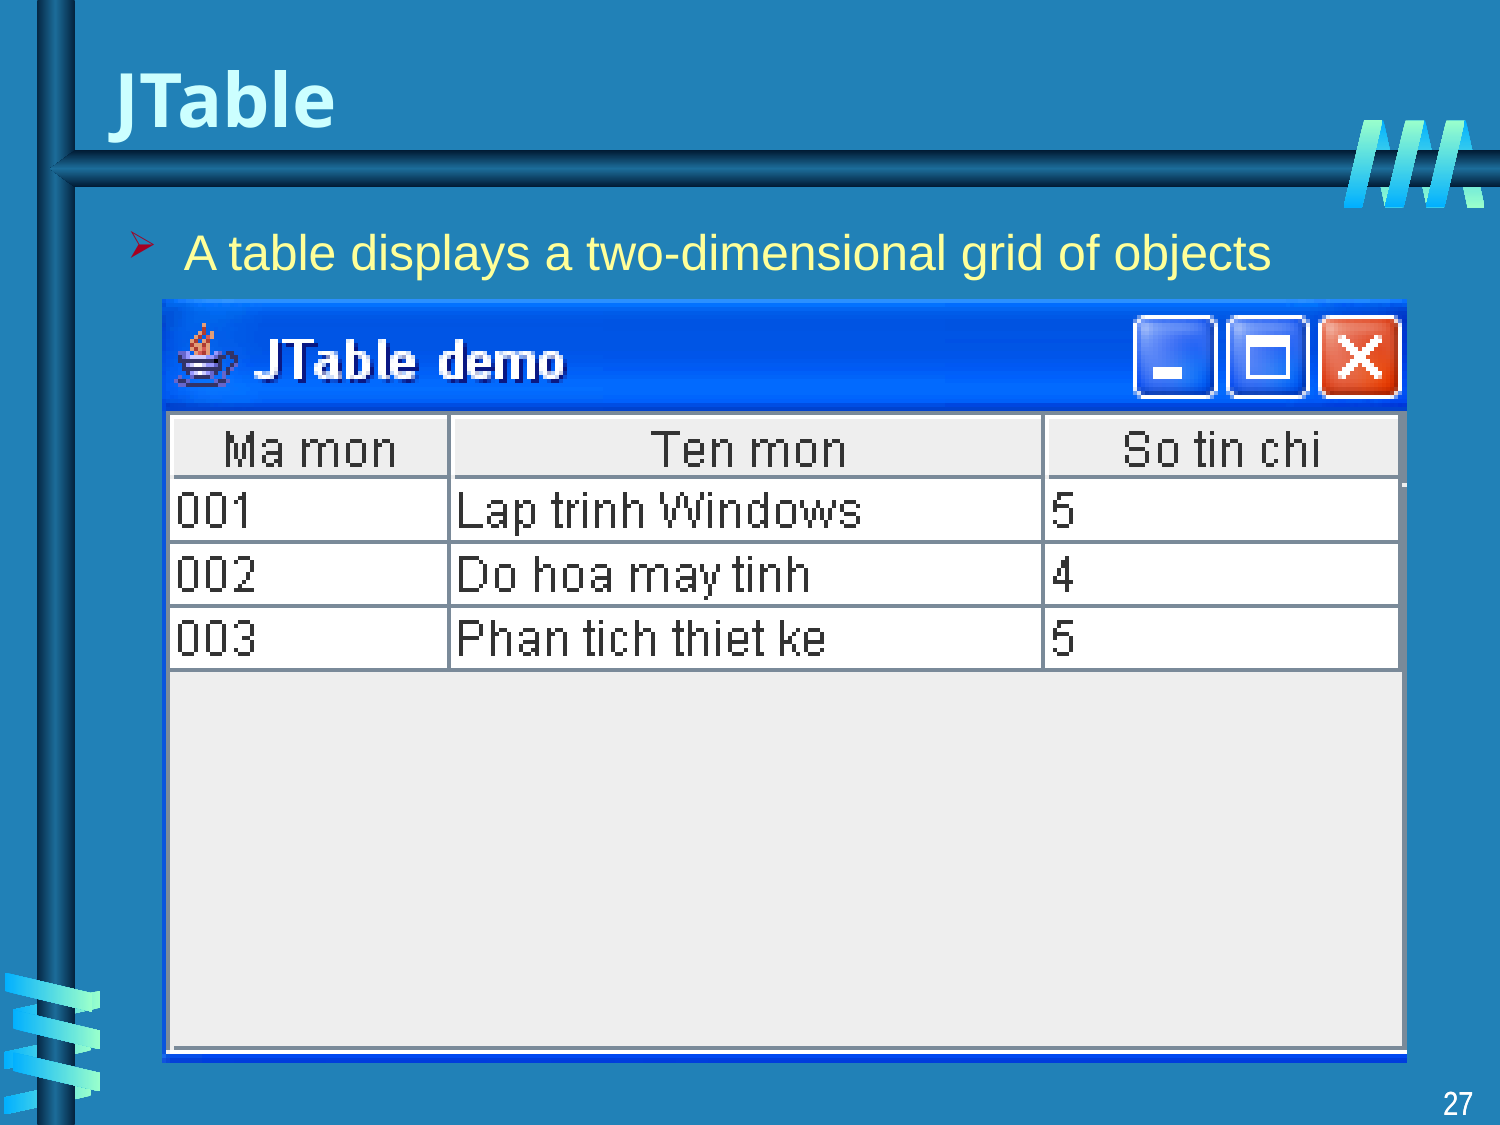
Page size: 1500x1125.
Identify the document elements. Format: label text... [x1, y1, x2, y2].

list A table displays a two-dimensional grid of objects [112, 212, 1475, 538]
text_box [162, 299, 1407, 1063]
title JTable [99, 37, 1476, 151]
text_box 27 [1400, 1074, 1489, 1125]
